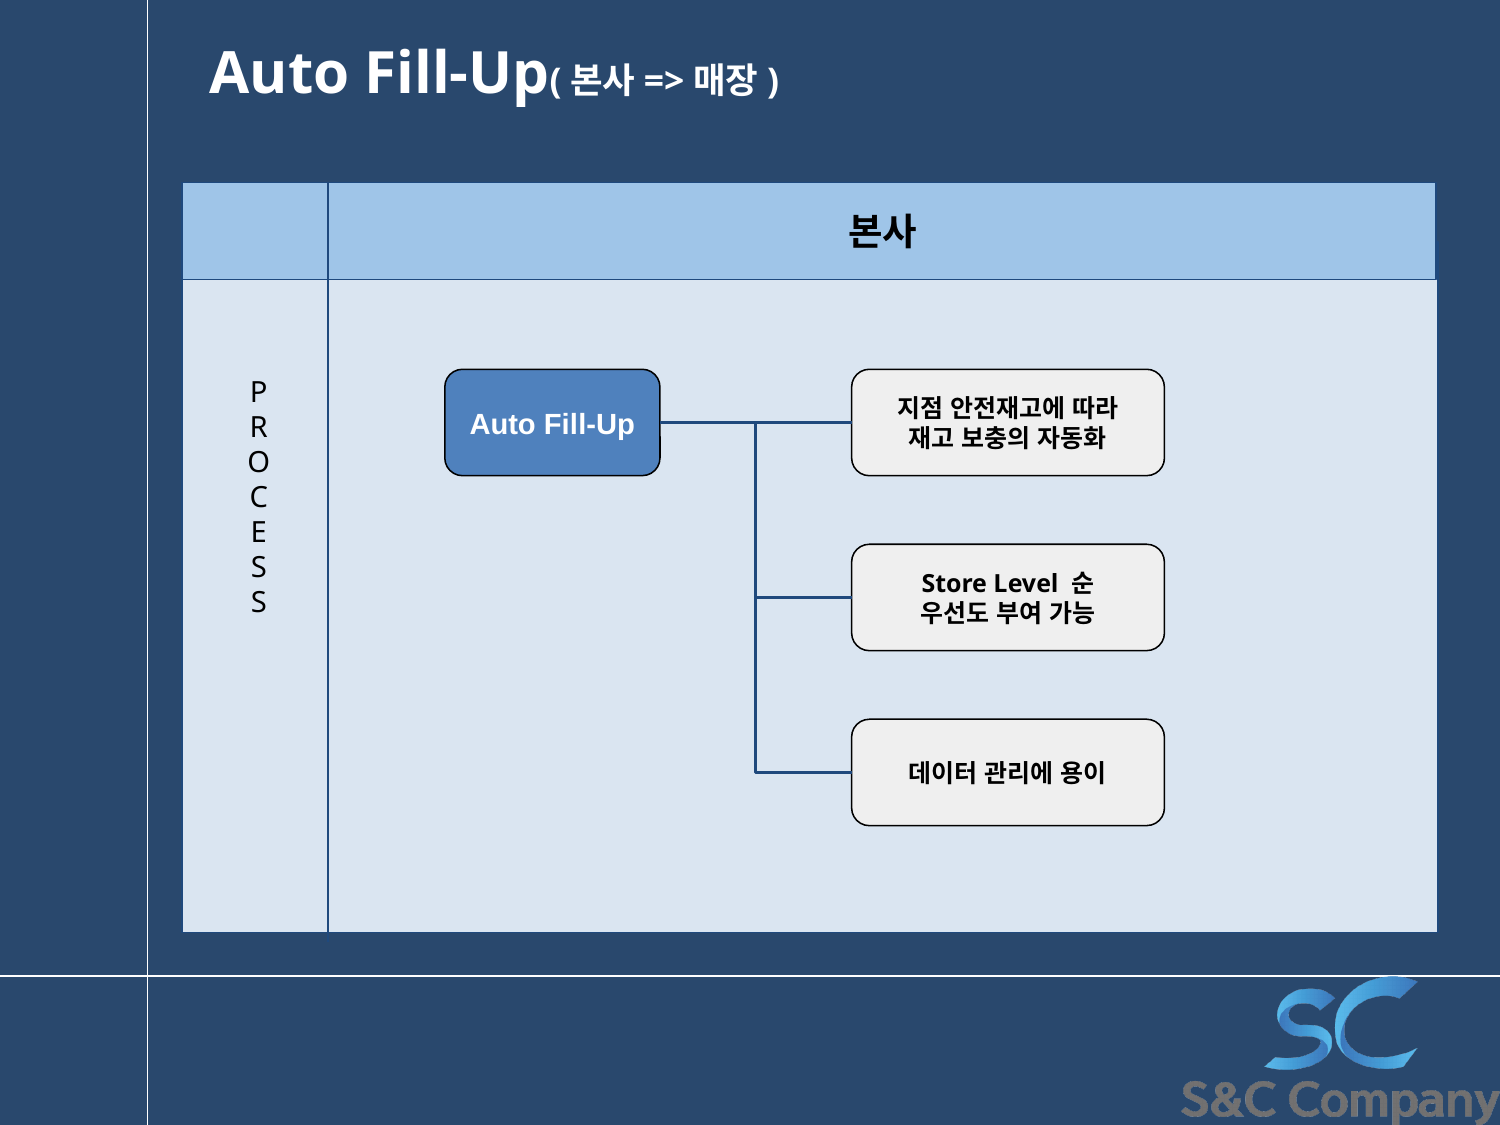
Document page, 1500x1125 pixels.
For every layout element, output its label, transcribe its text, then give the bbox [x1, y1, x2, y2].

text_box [659, 422, 852, 773]
text_box 데이터 관리에 용이 [851, 719, 1165, 826]
text_box 지점 안전재고에 따라 재고 보충의 자동화 [851, 369, 1165, 476]
text_box Store Level 순 우선도 부여 가능 [856, 544, 1165, 651]
text_box [332, 241, 1438, 933]
text_box 본사 [752, 192, 1014, 268]
text_box [182, 280, 323, 933]
text_box P R O C E S S [212, 358, 305, 634]
text_box Auto Fill-Up(본사=>매장) [194, 28, 1201, 114]
text_box [329, 182, 1437, 280]
picture [1181, 976, 1500, 1125]
text_box Auto Fill-Up [444, 369, 660, 476]
text_box [182, 182, 327, 280]
